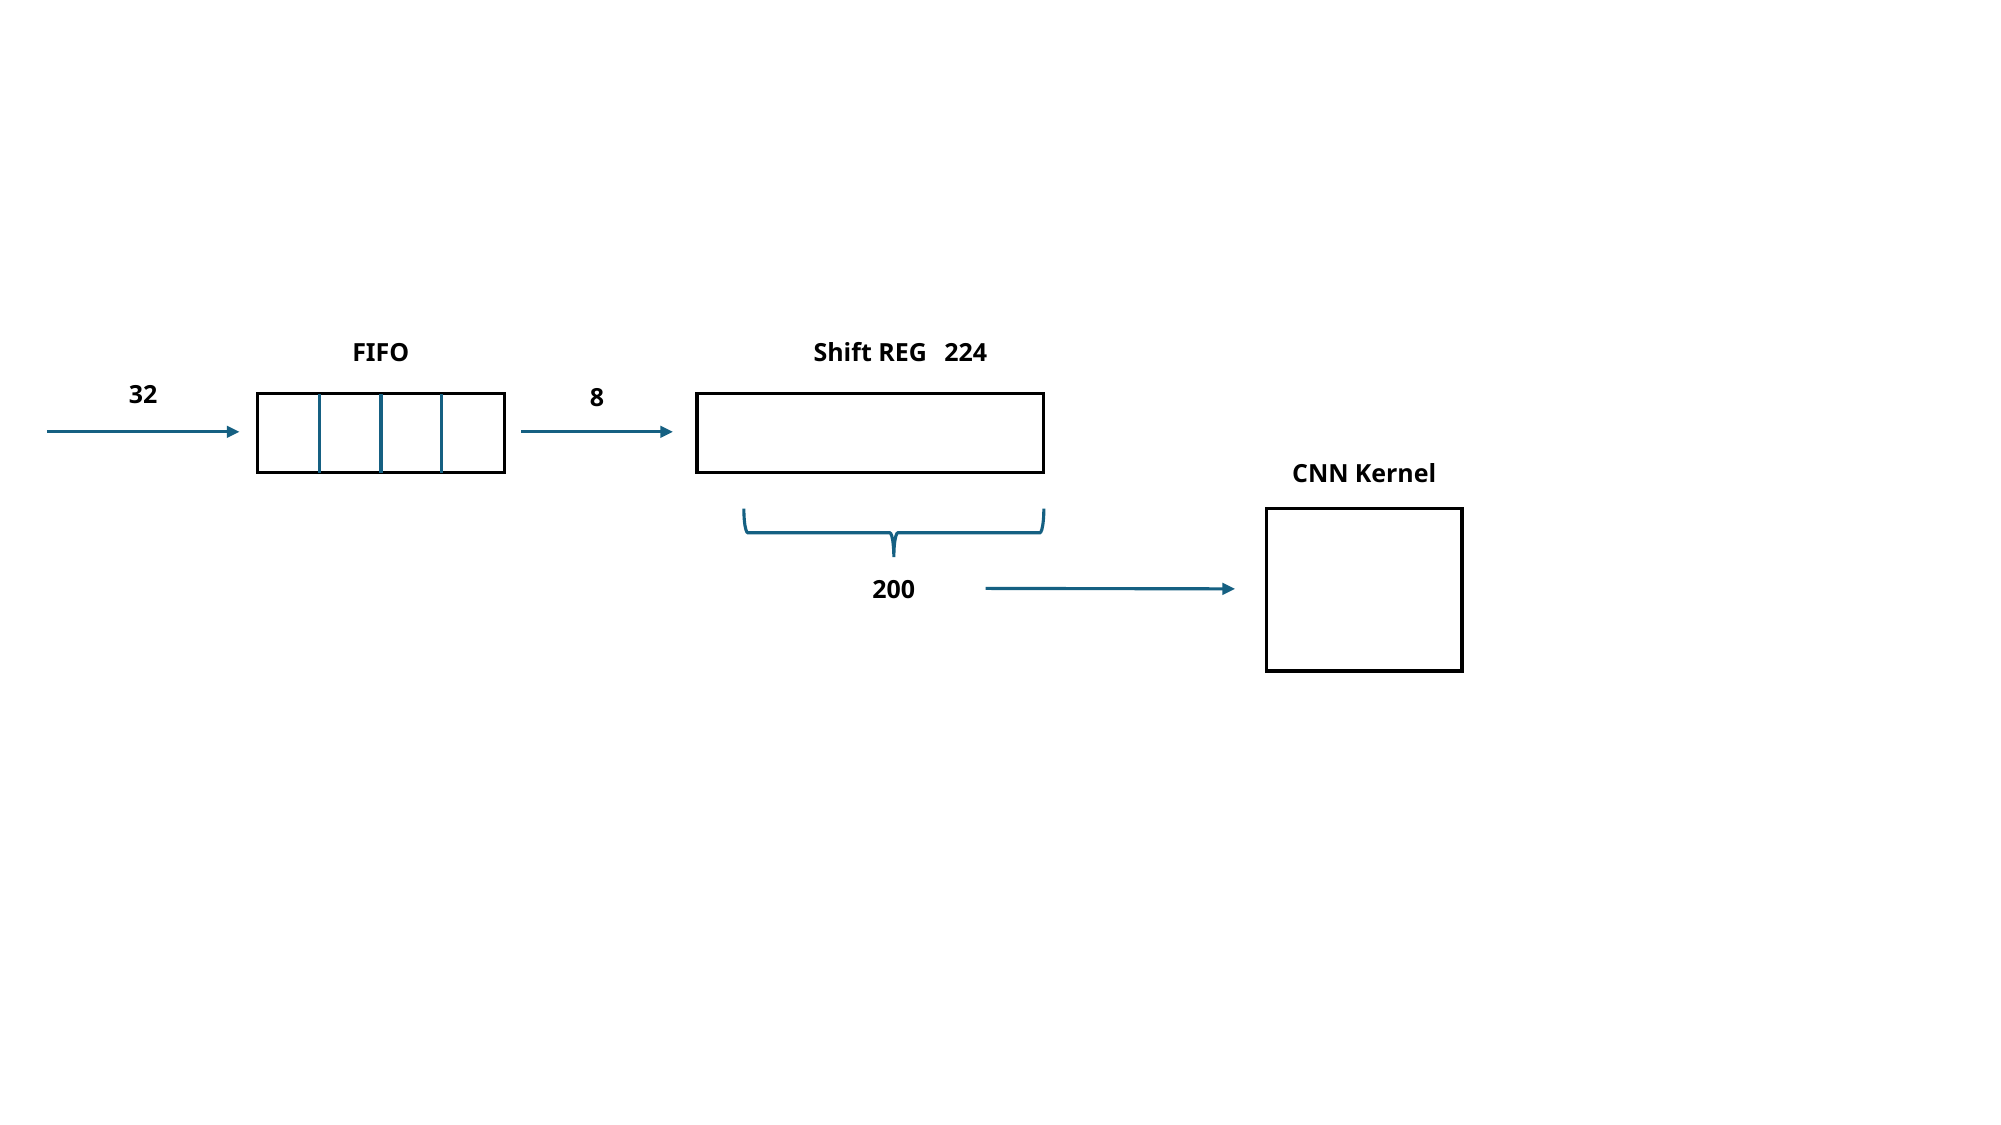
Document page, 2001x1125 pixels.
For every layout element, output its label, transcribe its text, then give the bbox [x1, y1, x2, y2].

text_box 8 [505, 374, 689, 419]
text_box [1265, 507, 1464, 673]
text_box 200 [802, 566, 986, 611]
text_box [257, 328, 505, 474]
text_box [695, 392, 1045, 474]
text_box 224 [874, 328, 1058, 374]
text_box Shift REG [778, 328, 874, 374]
text_box CNN Kernel [1272, 450, 1456, 495]
text_box [742, 508, 1046, 558]
text_box 32 [51, 371, 235, 416]
